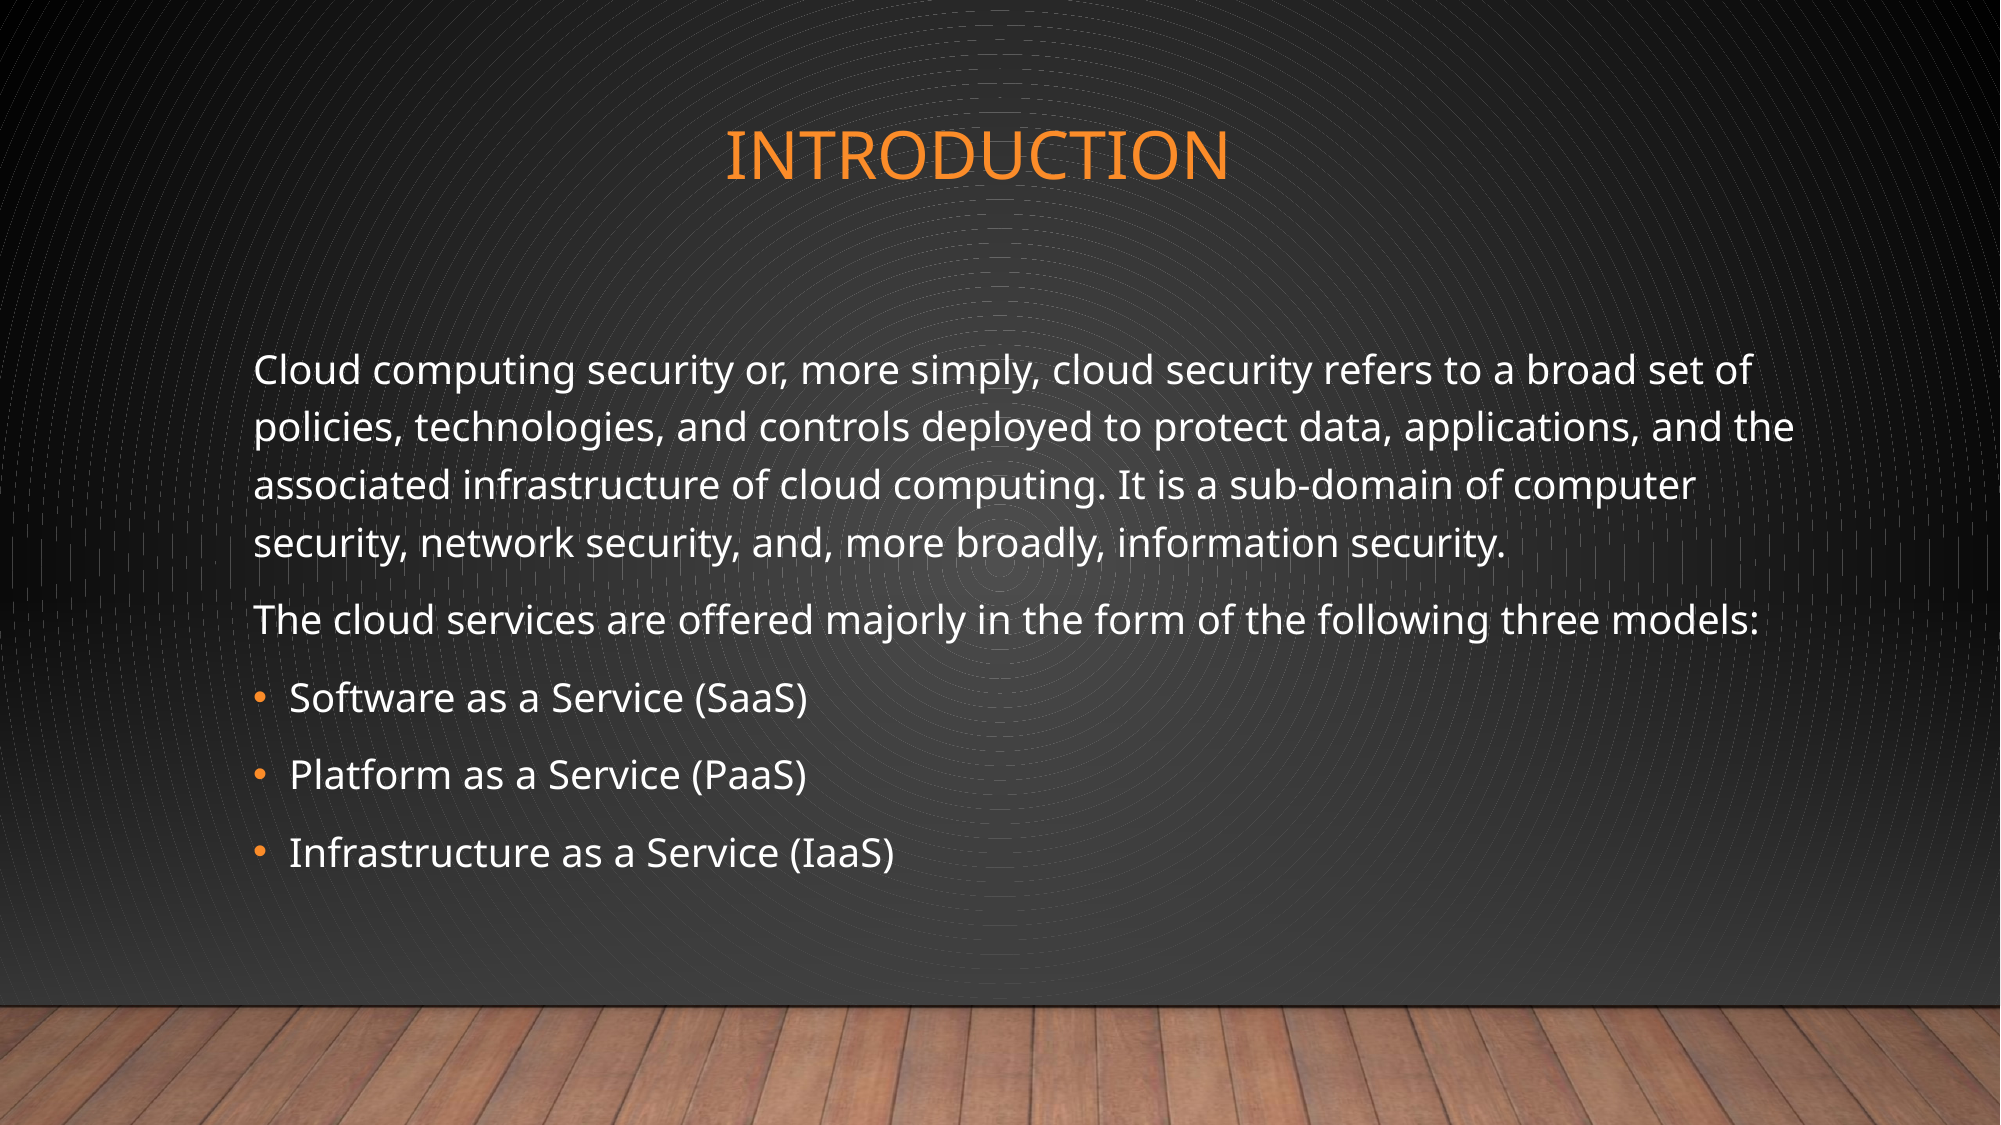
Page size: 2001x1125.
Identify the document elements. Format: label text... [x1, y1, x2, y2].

list Cloud computing security or, more simply, cloud security refers to a broad set of policies, technologies, and controls deployed to protect data, applications, and the associated infrastructure of cloud computing. It is a sub-domain of computer security, network security, and, more broadly, information security. The cloud services are offered majorly in the form of the following three models: Software as a Service (SaaS) Platform as a Service (PaaS) Infrastructure as a Service (IaaS) [238, 327, 1814, 923]
picture [0, 1005, 2000, 1125]
title INTRODUCTION [238, 72, 1814, 245]
